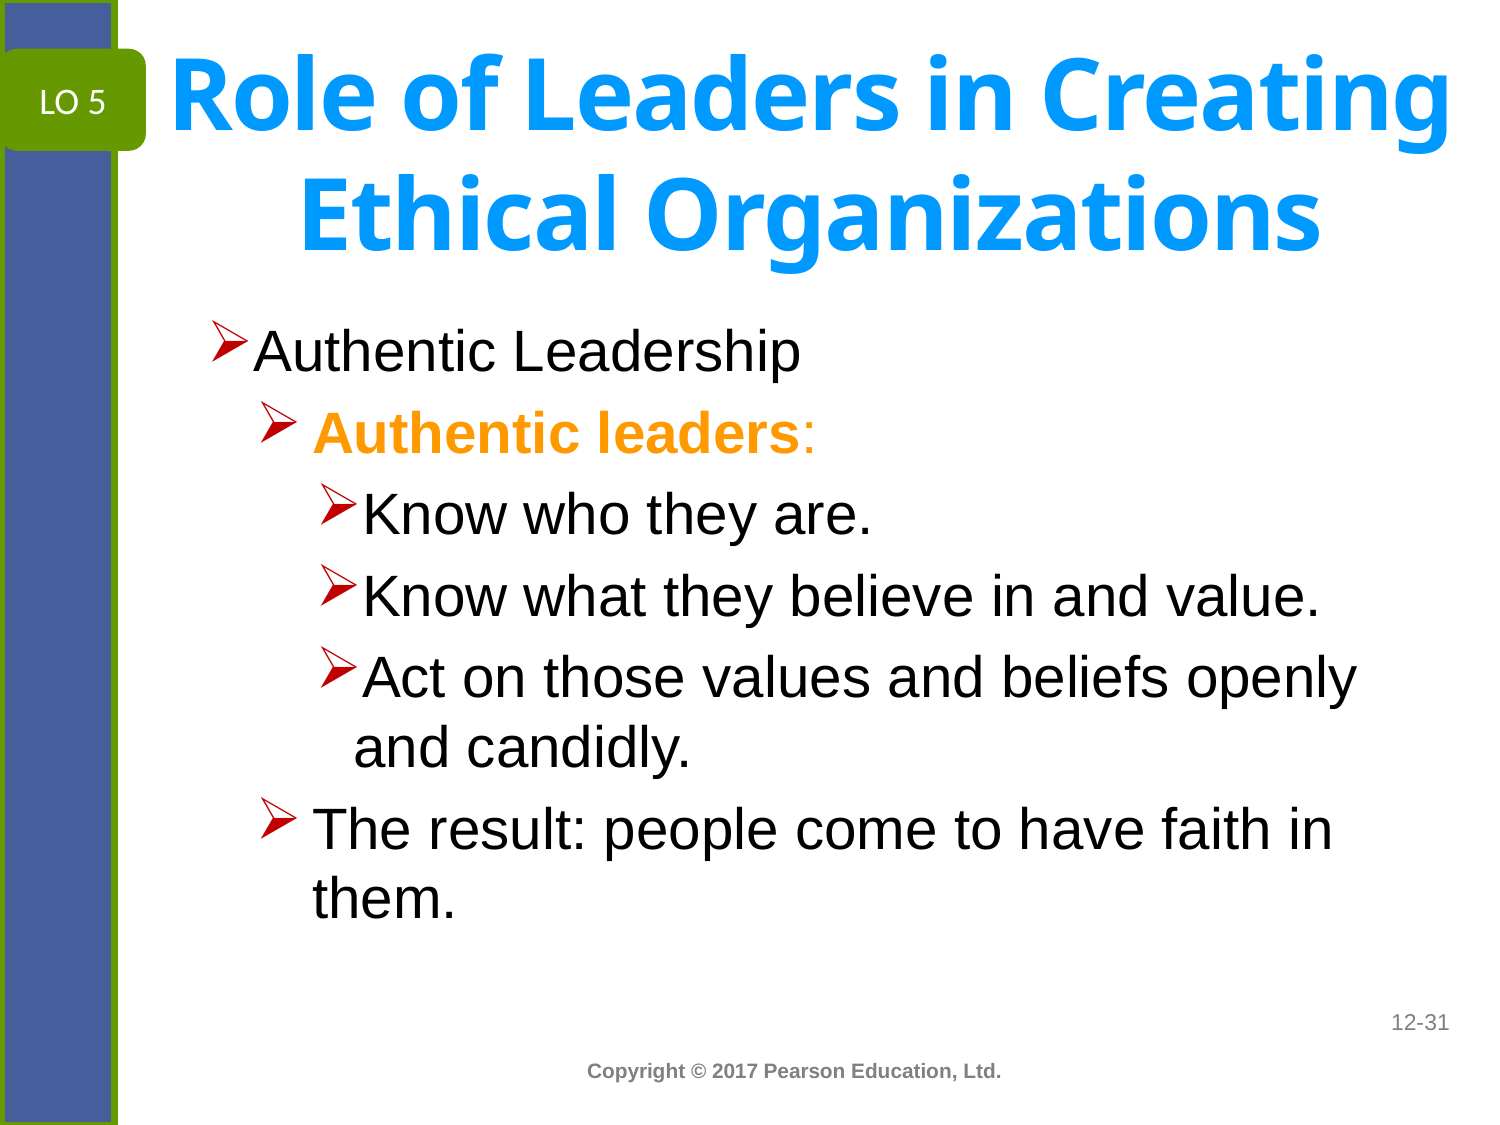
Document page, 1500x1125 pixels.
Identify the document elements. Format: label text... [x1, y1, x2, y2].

title Role of Leaders in Creating Ethical Organizations [145, 32, 1475, 269]
text_box LO 5 [0, 46, 149, 153]
slide_number 12-31 [1365, 990, 1476, 1054]
list Authentic Leadership Authentic leaders: Know who they are. Know what they believe in and value. Act on those values and beliefs openly and candidly. The result: people come to have faith in them. [173, 305, 1449, 1012]
